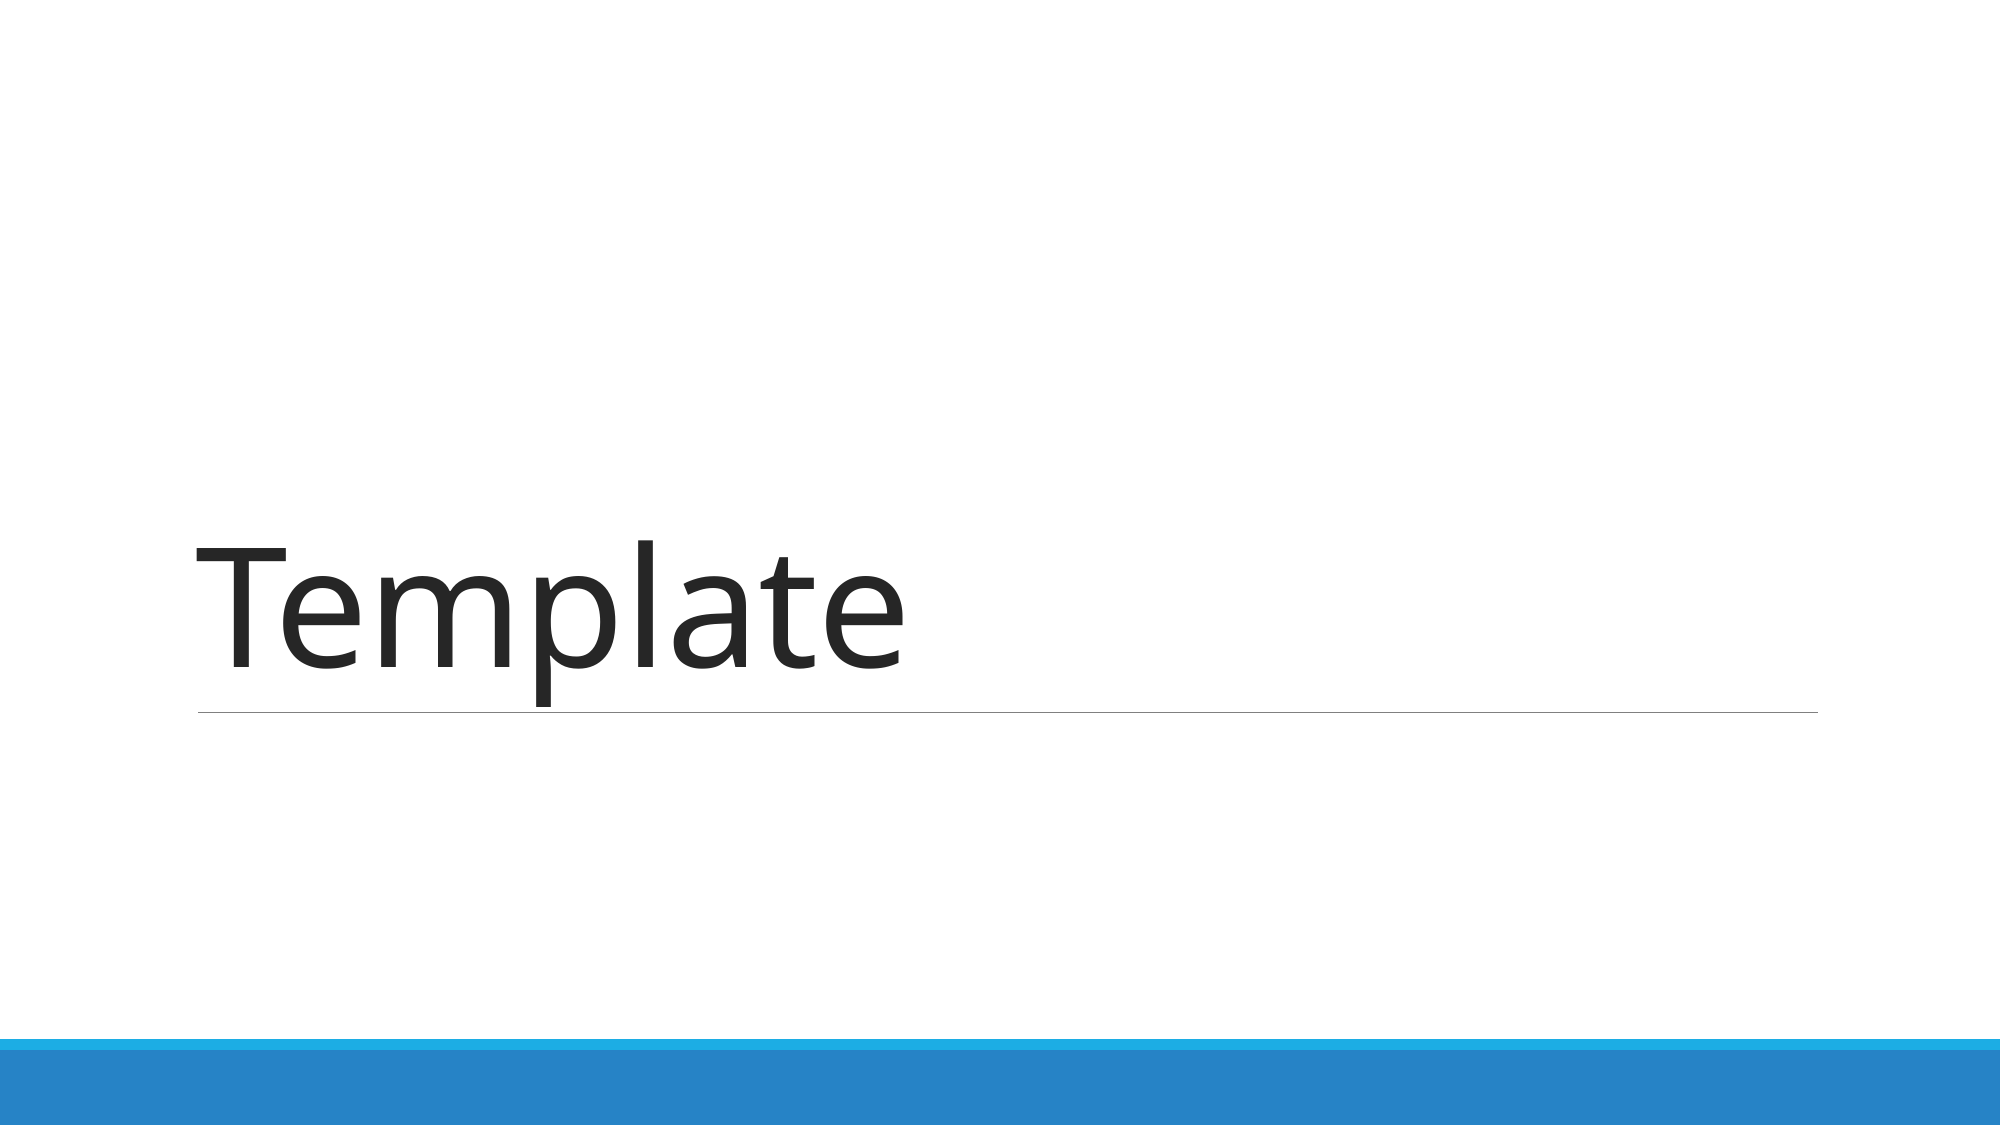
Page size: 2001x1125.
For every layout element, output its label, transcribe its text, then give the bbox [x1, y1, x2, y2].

title Template [180, 124, 1830, 710]
